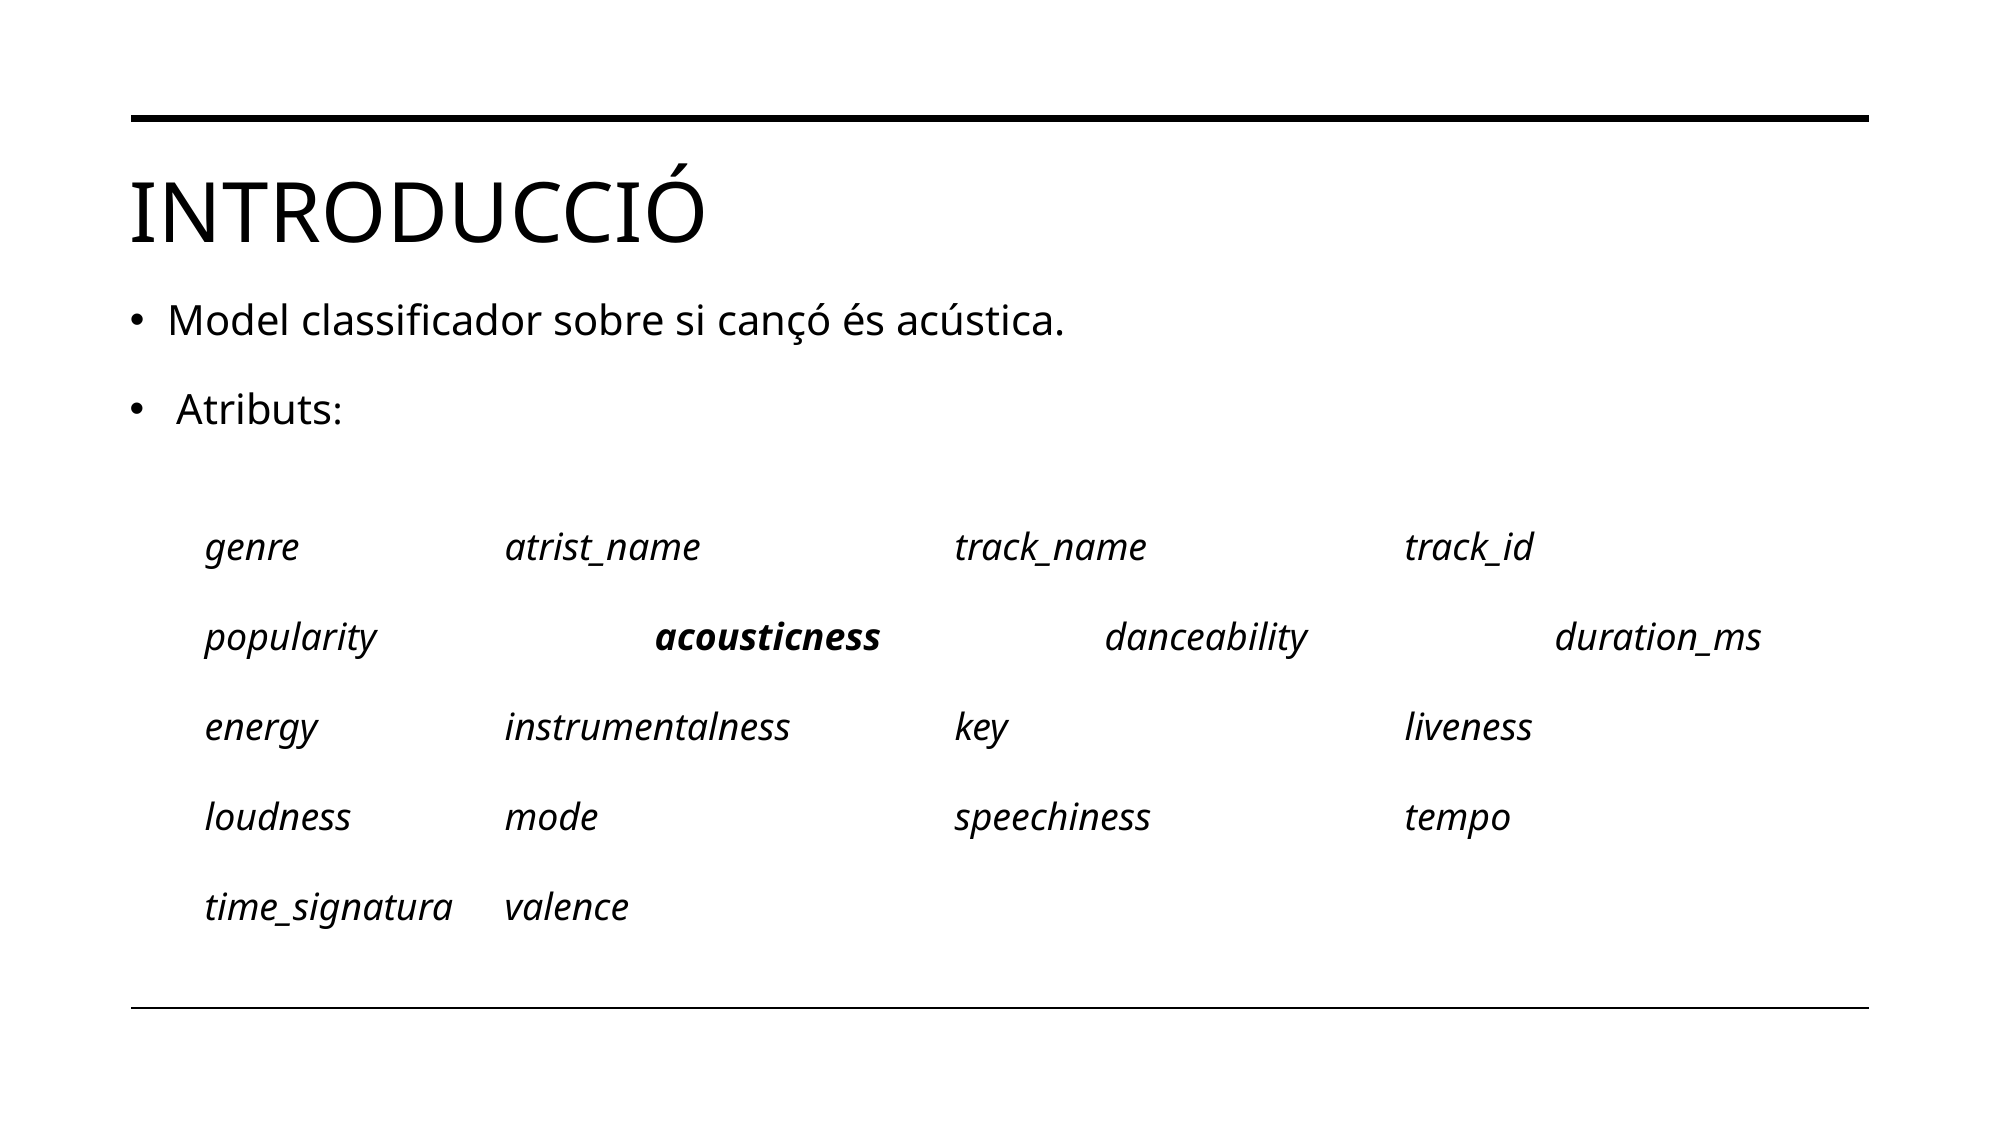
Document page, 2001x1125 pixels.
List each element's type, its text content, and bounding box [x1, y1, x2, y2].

list Model classificador sobre si cançó és acústica. [114, 276, 1869, 354]
text_box Atributs: genre atrist_name track_name track_id popularity acousticness danceability duration_ms energy instrumentalness key liveness loudness mode speechiness tempo time_signatura valence [114, 375, 1869, 1026]
title Introducció [114, 151, 1869, 276]
